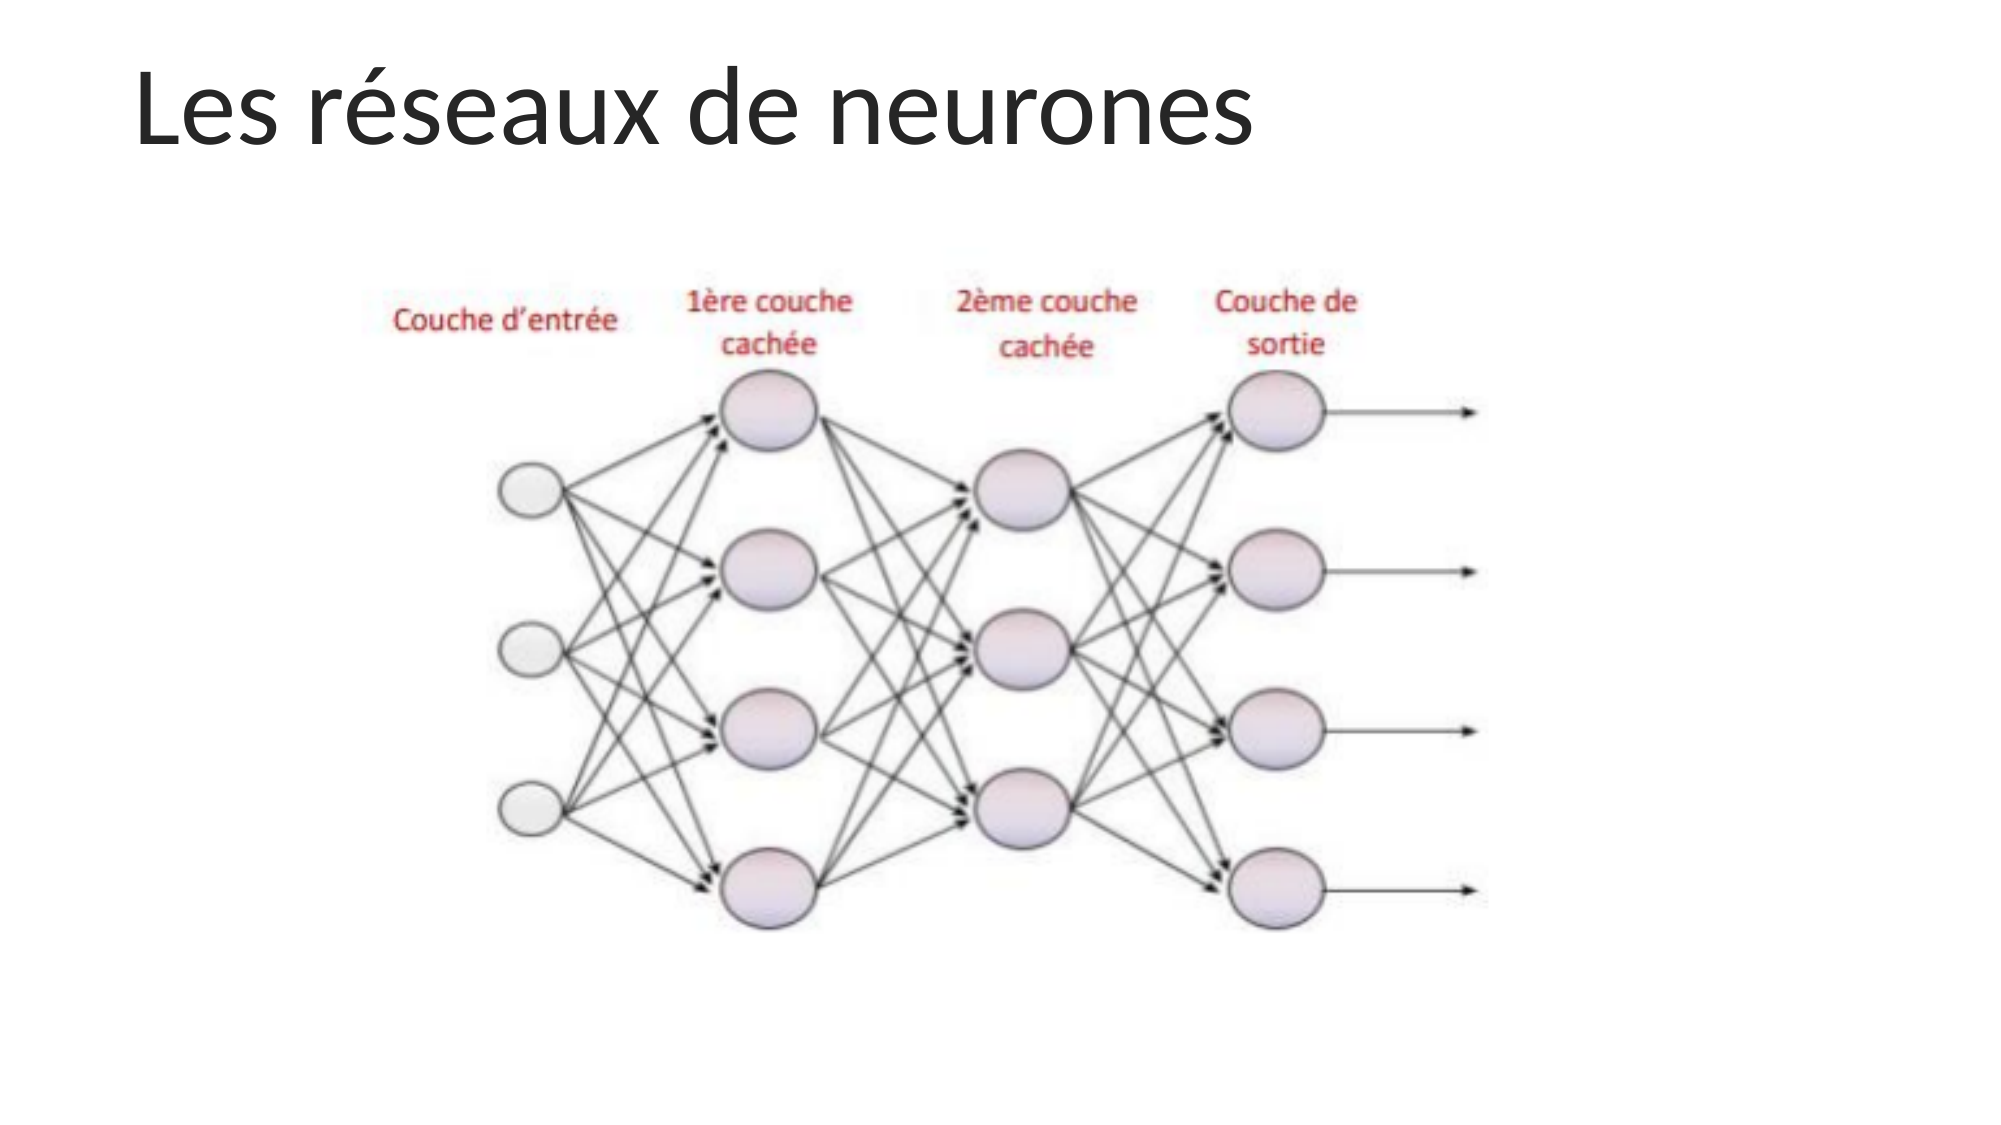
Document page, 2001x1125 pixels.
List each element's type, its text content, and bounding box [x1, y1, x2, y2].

list Les réseaux de neurones [0, 120, 1645, 239]
picture [355, 238, 1645, 941]
